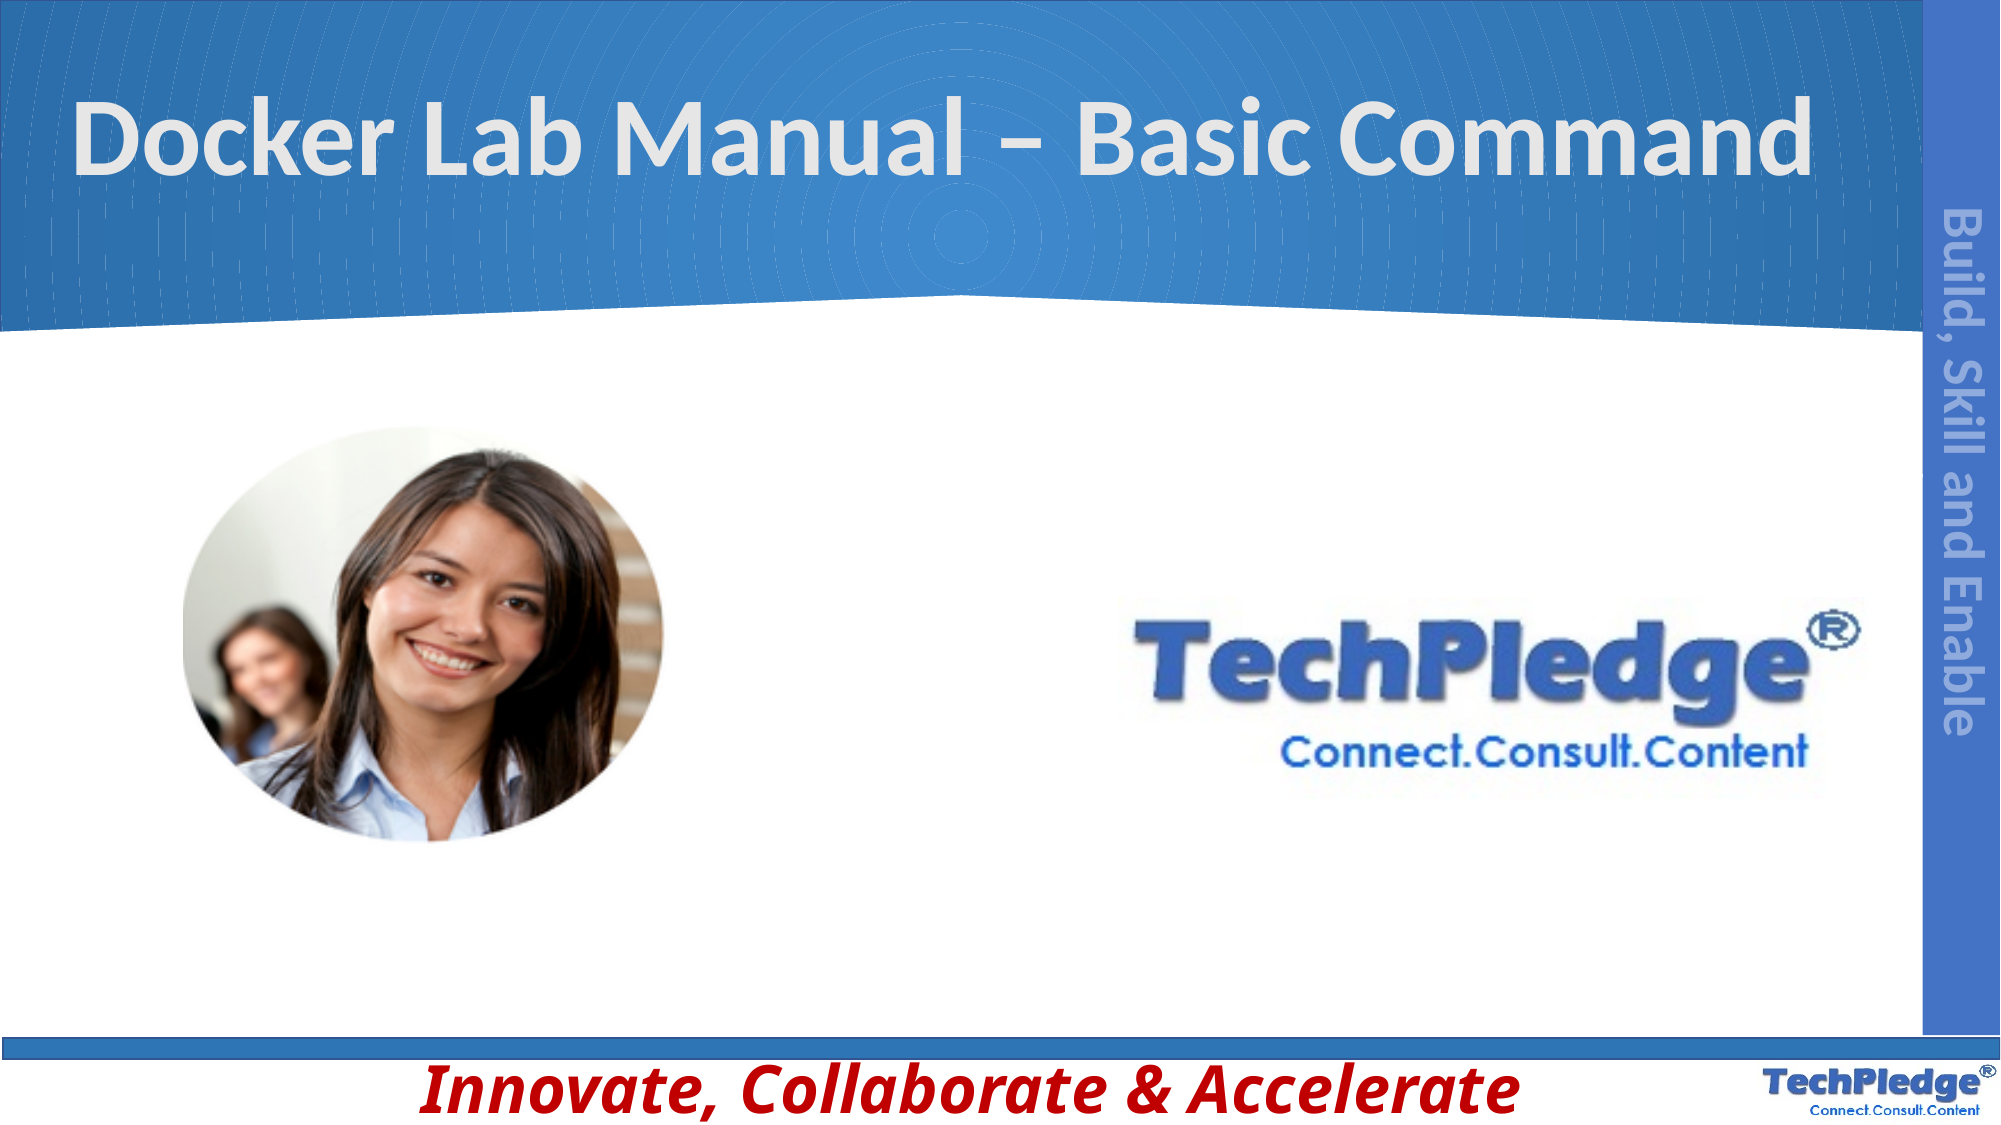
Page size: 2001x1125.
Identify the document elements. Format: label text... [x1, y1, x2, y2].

text_box Innovate, Collaborate & Accelerate [174, 1039, 1752, 1125]
picture [1118, 597, 1880, 799]
picture [183, 408, 676, 853]
picture [1757, 1060, 2001, 1125]
